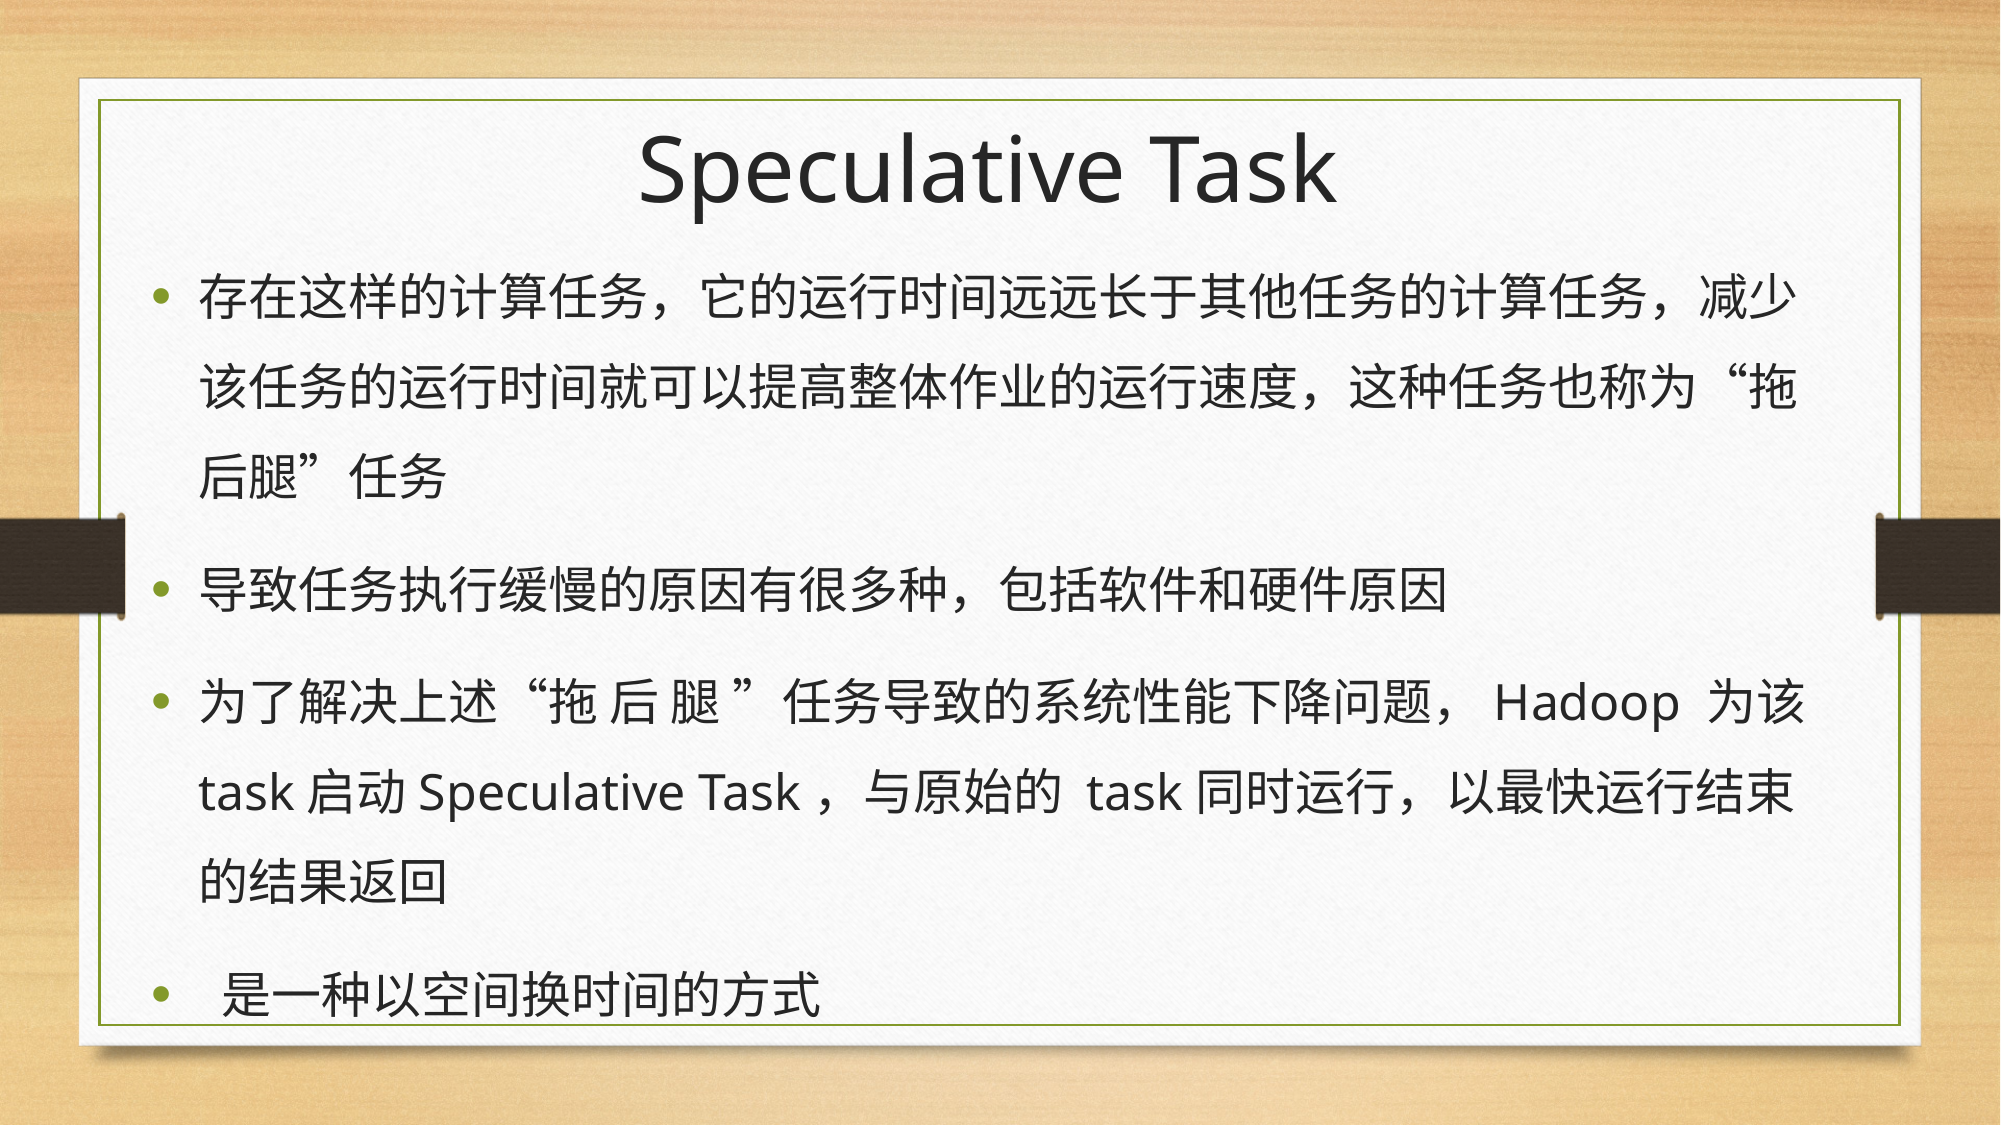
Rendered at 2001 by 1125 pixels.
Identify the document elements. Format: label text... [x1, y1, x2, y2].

title Speculative Task [212, 103, 1788, 228]
list 存在这样的计算任务，它的运行时间远远长于其他任务的计算任务，减少该任务的运行时间就可以提高整体作业的运行速度，这种任务也称为“拖后腿”任务 导致任务执行缓慢的原因有很多种，包括软件和硬件原因 为了解决上述“拖 后 腿 ”任务导致的系统性能下降问题，Hadoop 为该task启动Speculative Task，与原始的 task同时运行，以最快运行结束的结果返回 是一种以空间换时间的方式 [136, 228, 1860, 1013]
picture [0, 0, 2001, 1125]
